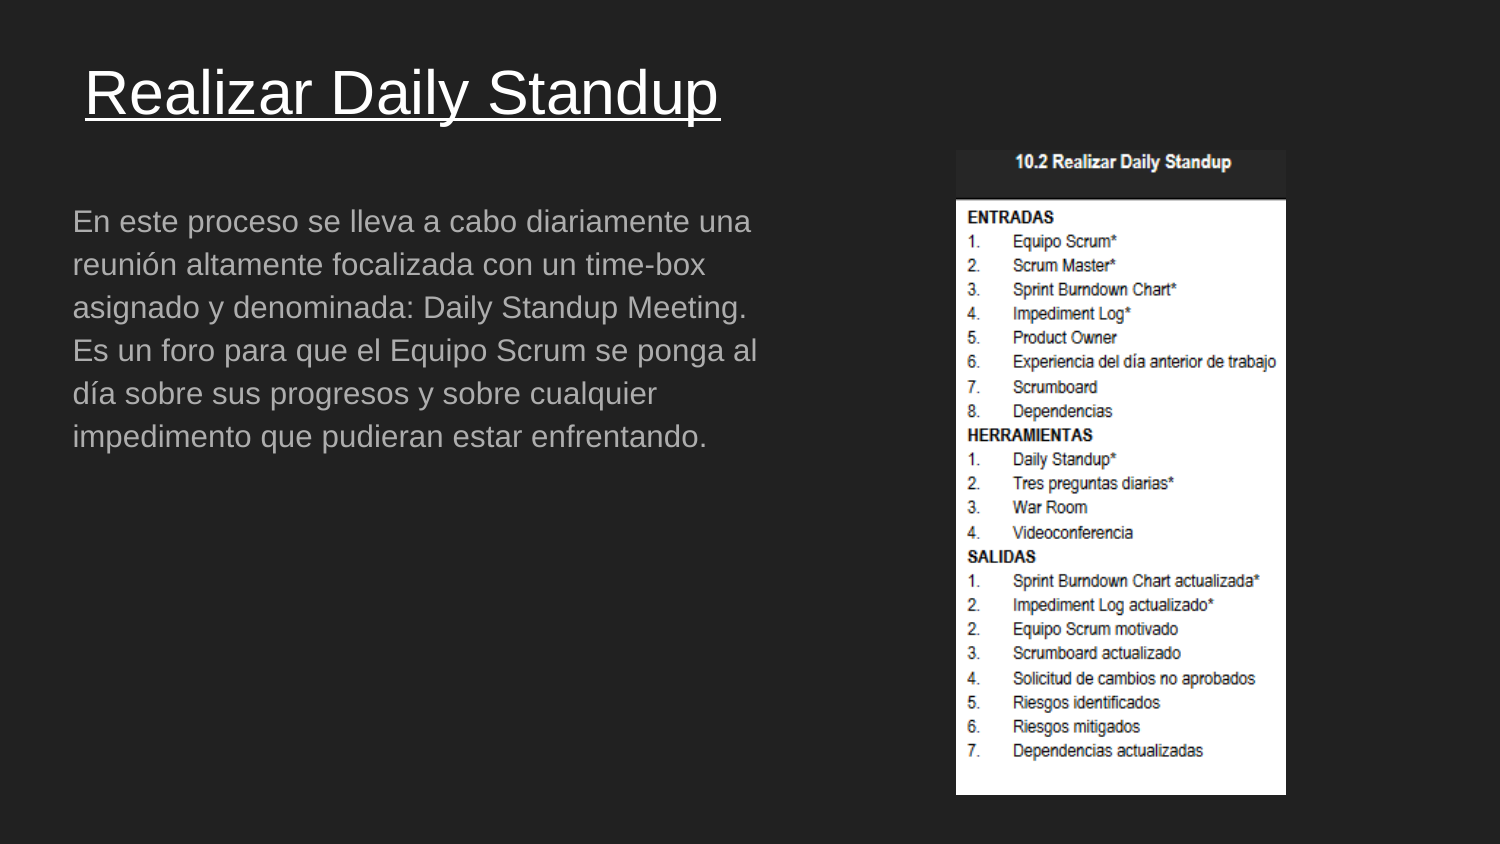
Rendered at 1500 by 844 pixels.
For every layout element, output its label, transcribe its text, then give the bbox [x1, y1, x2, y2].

picture [955, 149, 1287, 796]
list En este proceso se lleva a cabo diariamente una reunión altamente focalizada con un time-box asignado y denominada: Daily Standup Meeting. Es un foro para que el Equipo Scrum se ponga al día sobre sus progresos y sobre cualquier impedimento que pudieran estar enfrentando. [57, 180, 808, 741]
title Realizar Daily Standup [69, 36, 1468, 131]
